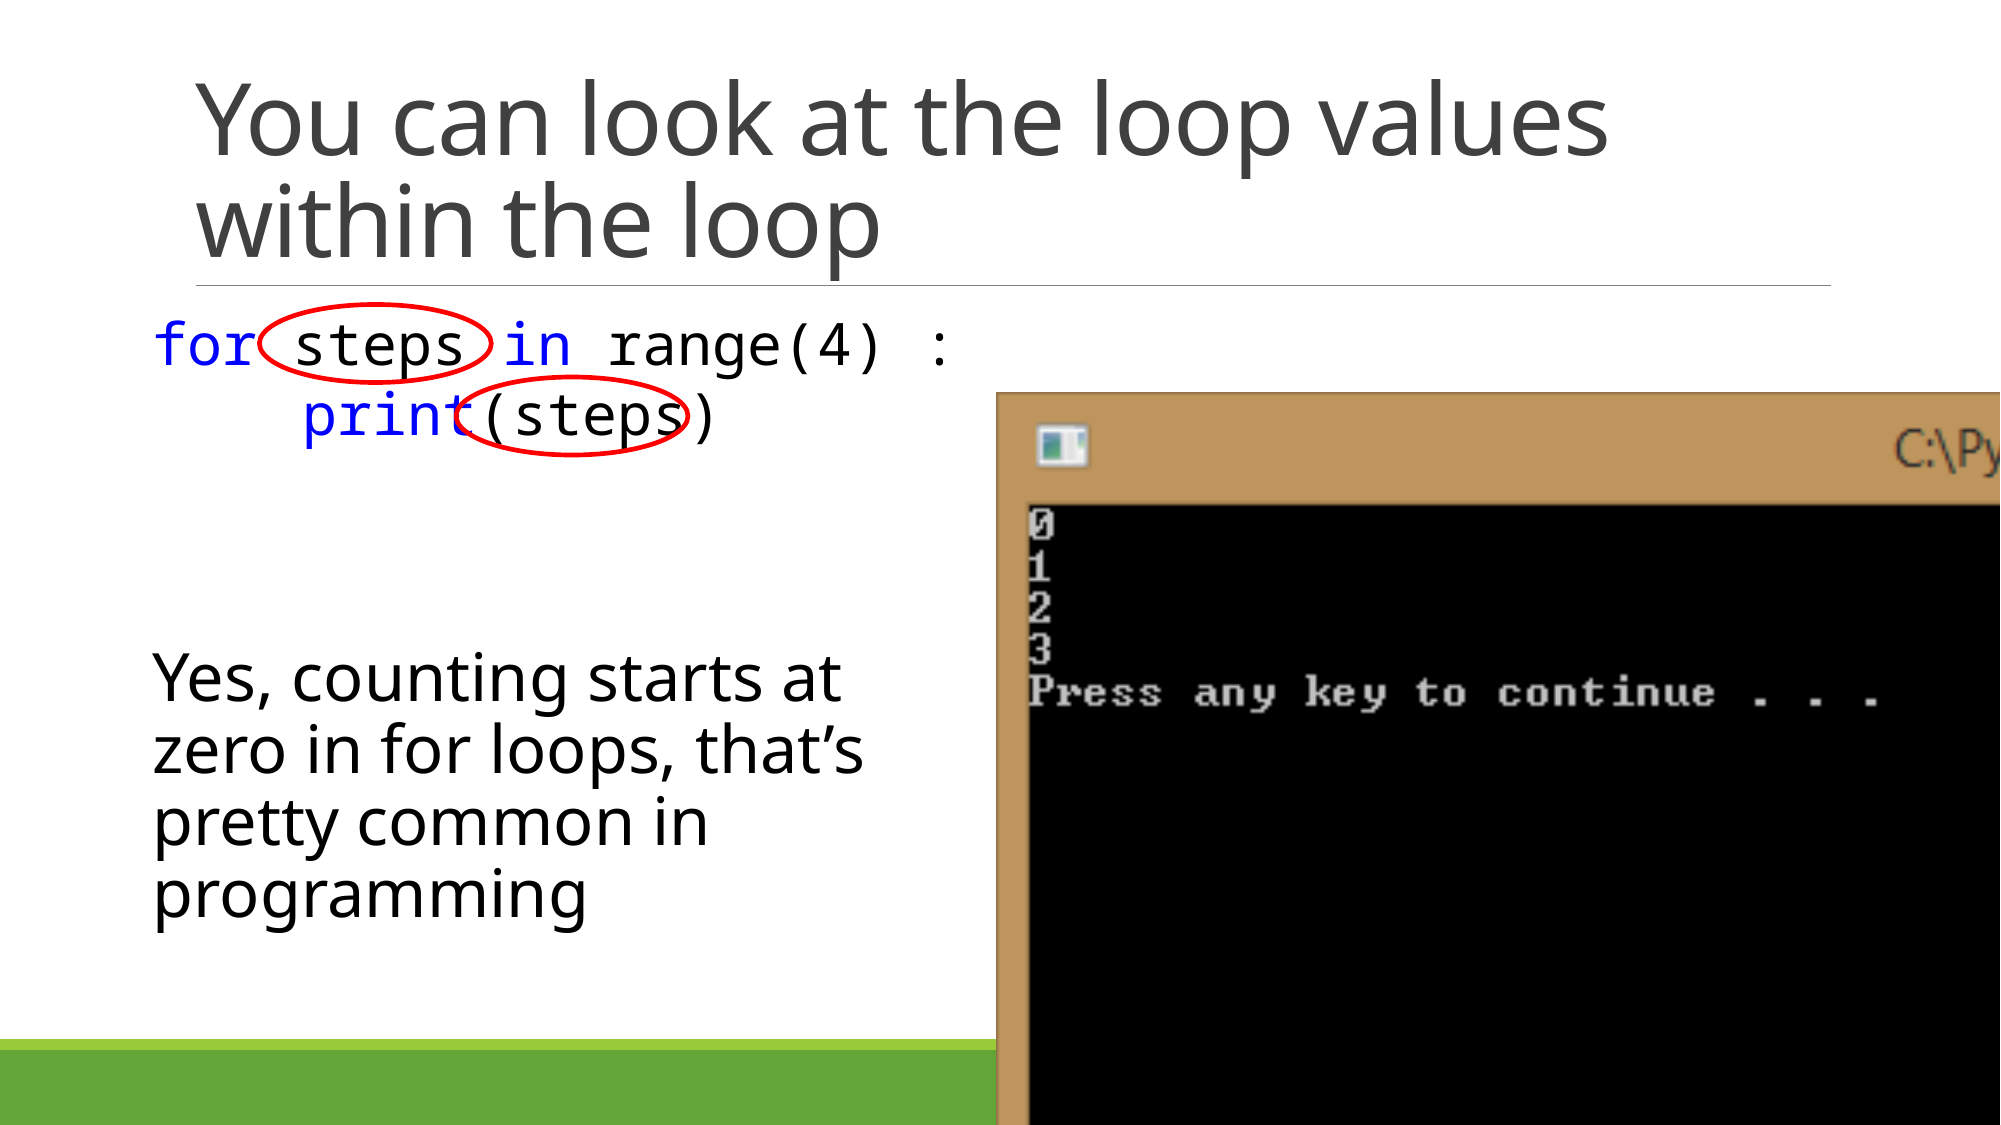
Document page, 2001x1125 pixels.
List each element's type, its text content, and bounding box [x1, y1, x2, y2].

title You can look at the loop values within the loop [180, 47, 1830, 285]
picture [995, 392, 2000, 1125]
text_box Yes, counting starts at zero in for loops, that’s pretty common in programming [137, 560, 959, 1017]
text_box [454, 375, 690, 457]
text_box for steps in range(4) : print(steps) [137, 299, 1063, 455]
text_box [258, 303, 493, 384]
